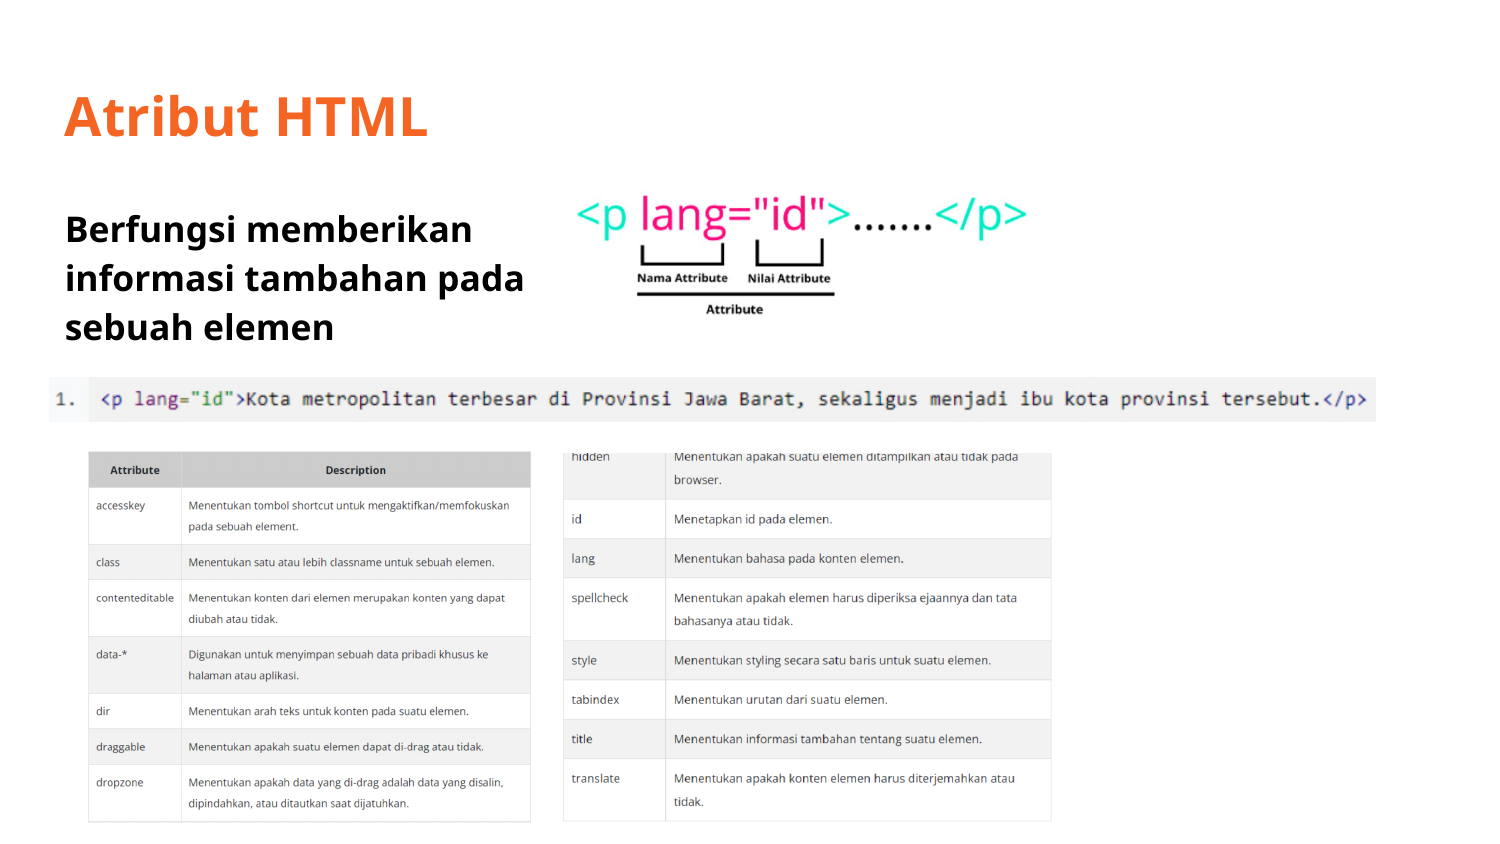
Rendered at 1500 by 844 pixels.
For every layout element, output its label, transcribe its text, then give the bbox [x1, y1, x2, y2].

title Berfungsi memberikan informasi tambahan pada sebuah elemen [49, 186, 568, 358]
picture [561, 450, 1053, 823]
title Atribut HTML [49, 67, 1448, 173]
picture [567, 185, 1034, 327]
picture [86, 450, 532, 823]
picture [49, 376, 1376, 423]
